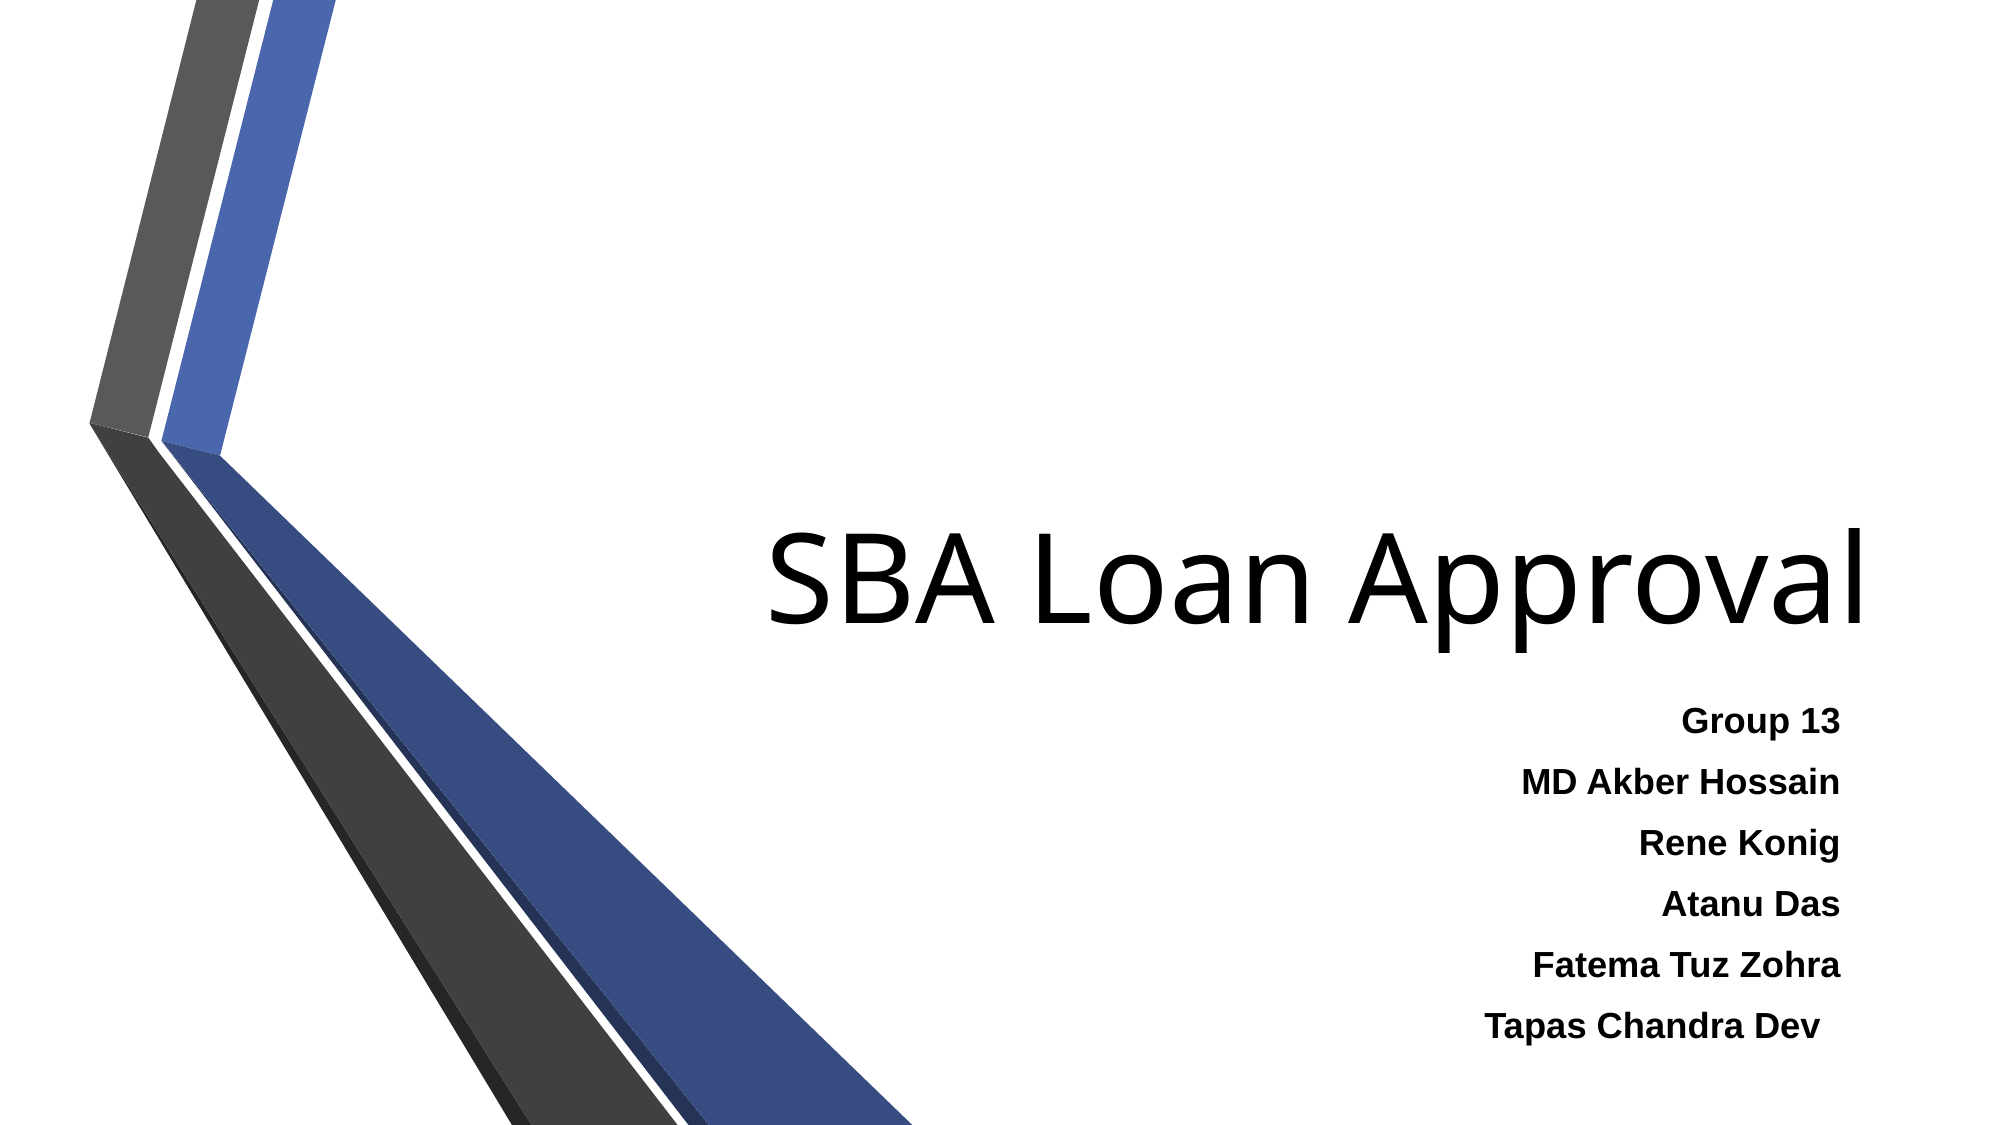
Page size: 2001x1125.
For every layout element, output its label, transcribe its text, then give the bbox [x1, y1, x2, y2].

subtitle Group 13 MD Akber Hossain Rene Konig Atanu Das Fatema Tuz Zohra Tapas Chandra Dev [709, 689, 1856, 1057]
title SBA Loan Approval [480, 226, 1887, 656]
